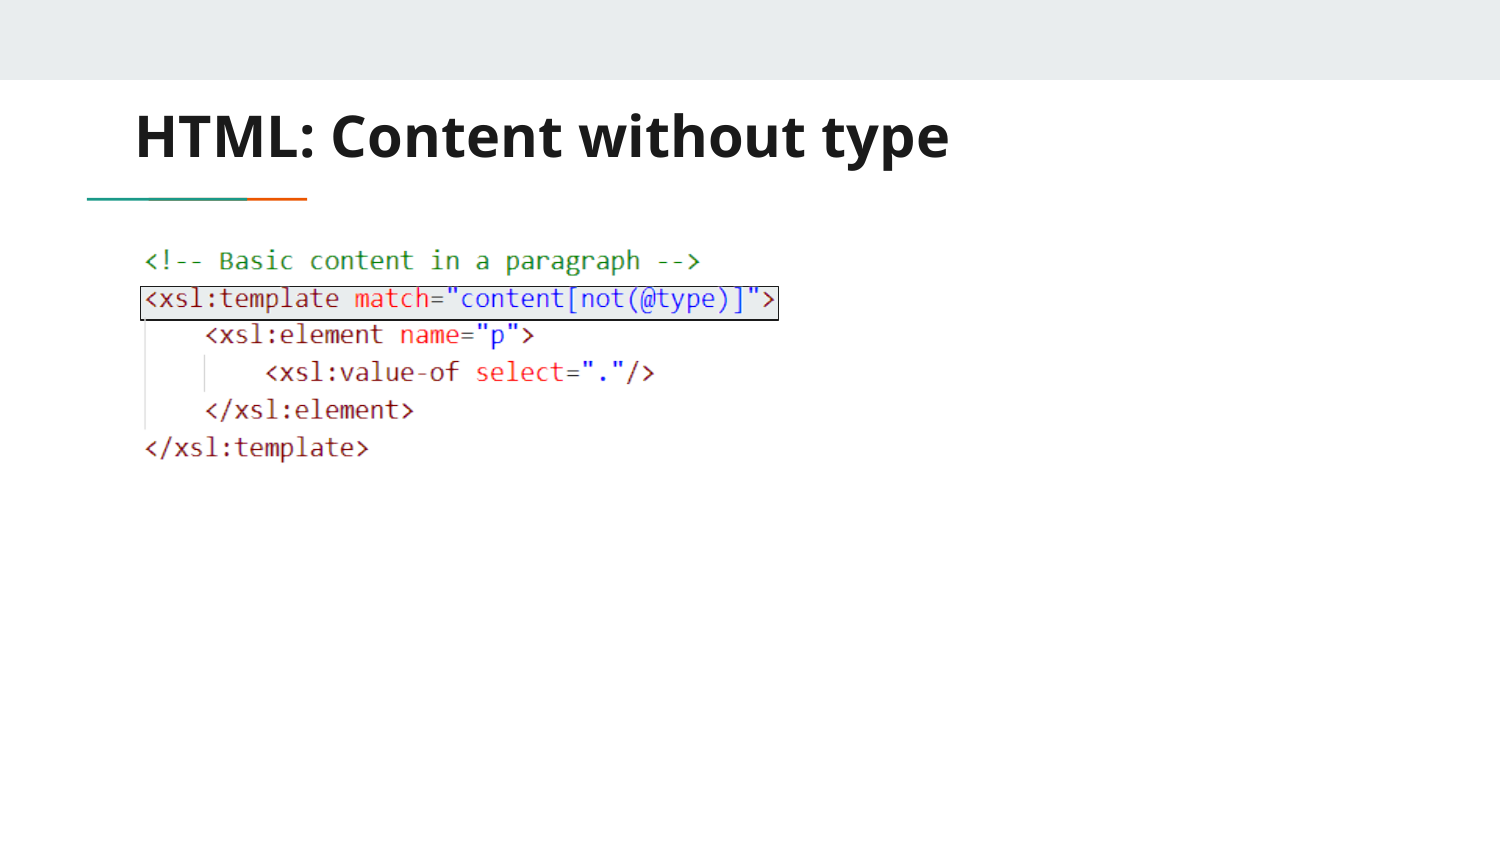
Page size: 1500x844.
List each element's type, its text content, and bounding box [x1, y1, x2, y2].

title HTML: Content without type [119, 80, 1381, 190]
picture [131, 240, 791, 471]
